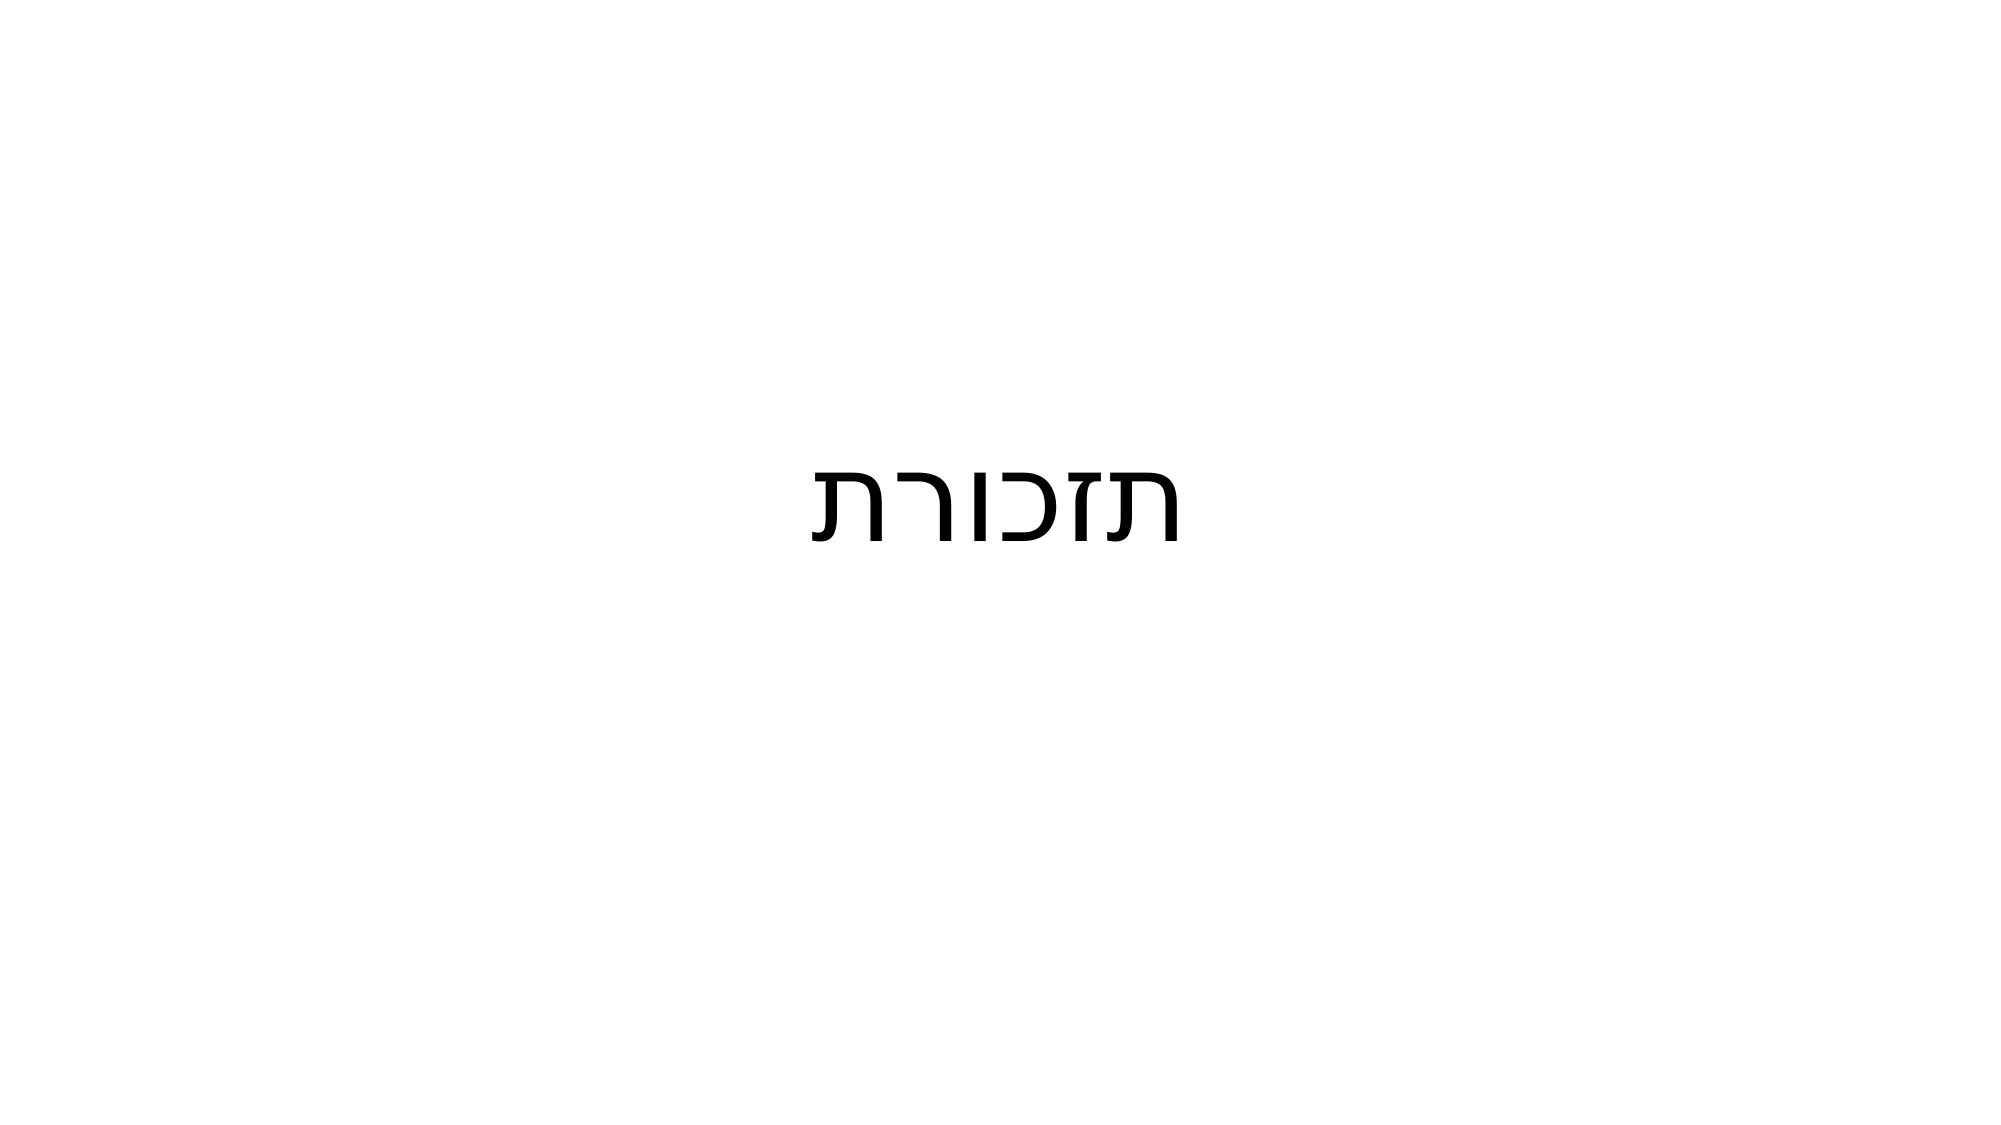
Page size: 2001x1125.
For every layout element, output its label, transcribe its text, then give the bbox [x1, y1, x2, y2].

title תזכורת [249, 184, 1750, 576]
